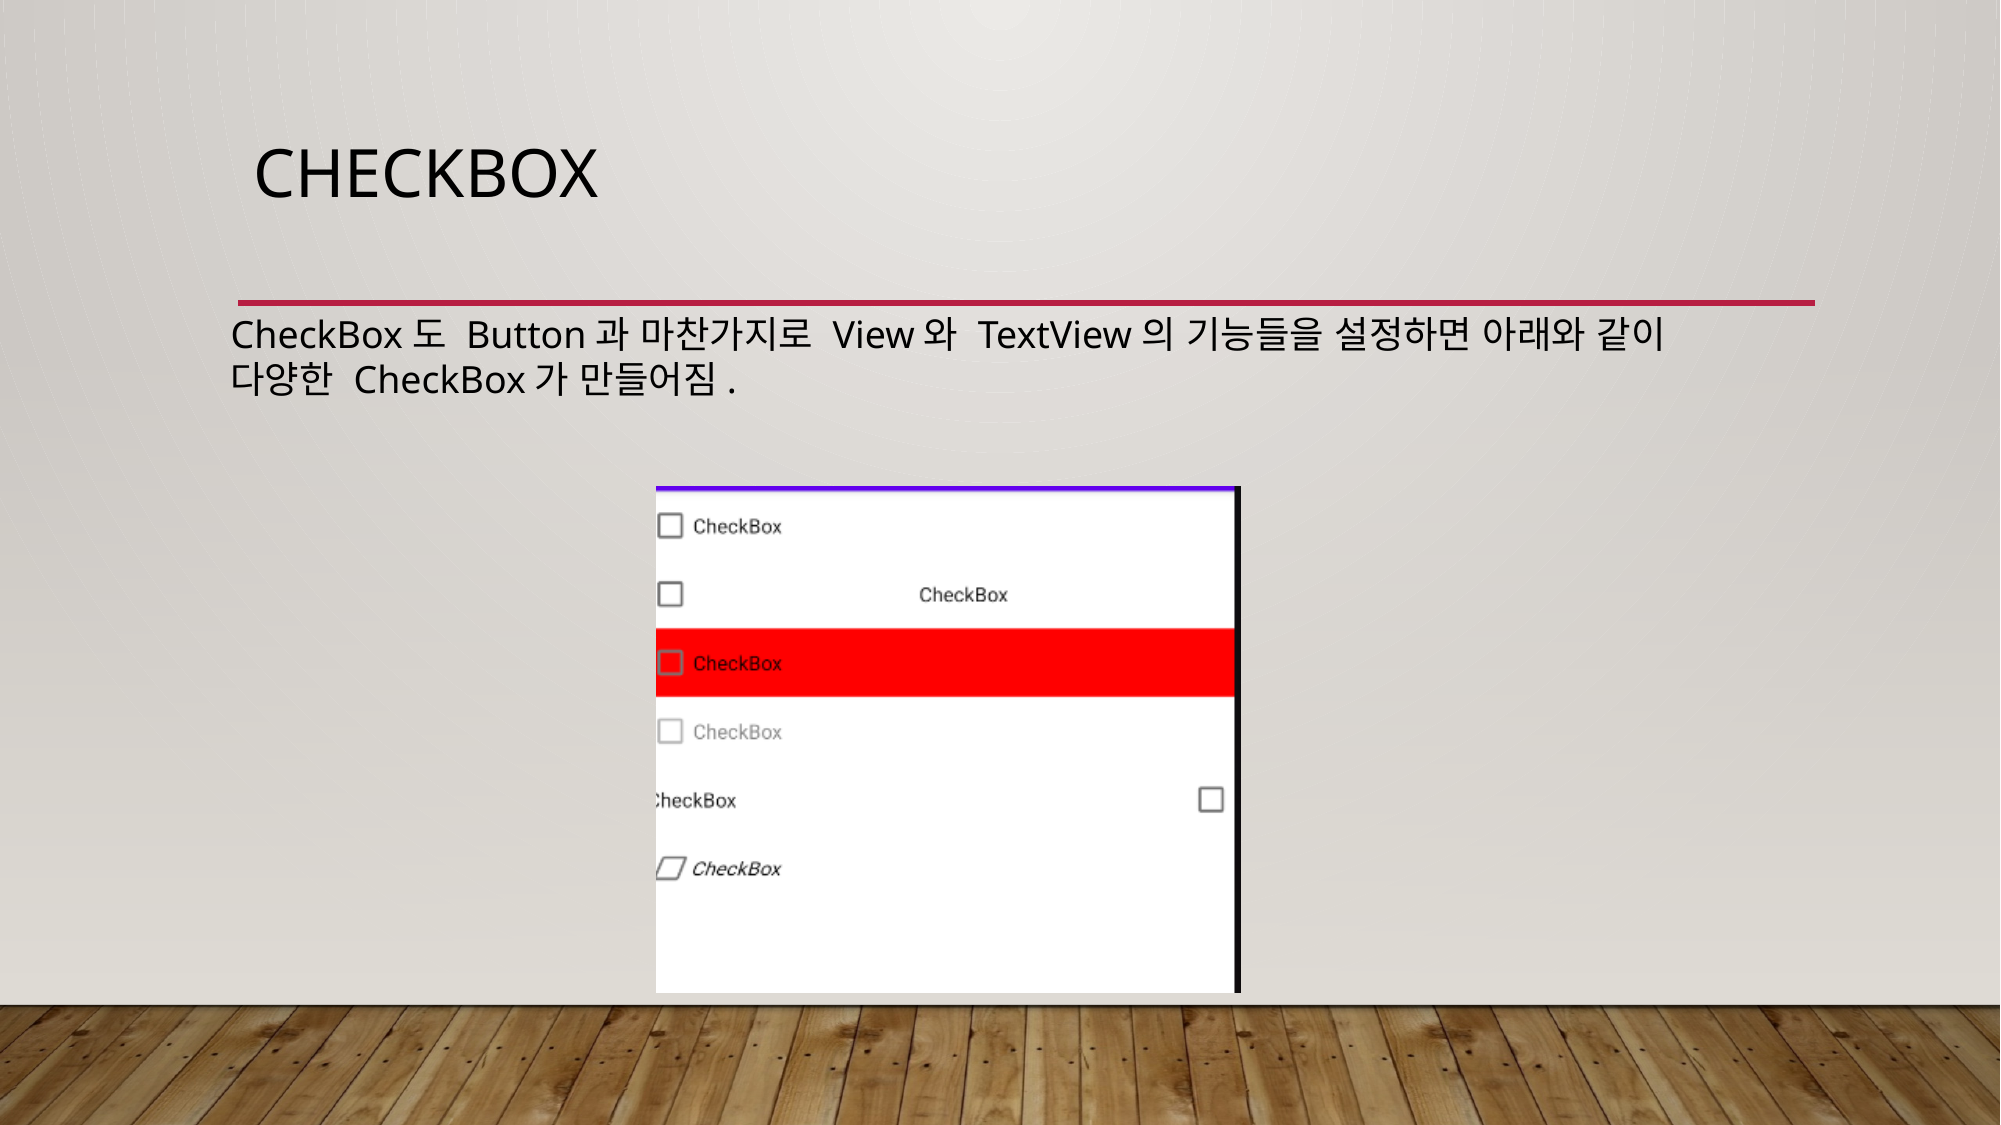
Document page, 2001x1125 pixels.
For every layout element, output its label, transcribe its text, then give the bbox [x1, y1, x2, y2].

picture [0, 1005, 2000, 1125]
picture [656, 486, 1241, 994]
text_box CheckBox도 Button과 마찬가지로 View와 TextView의 기능들을 설정하면 아래와 같이 다양한 CheckBox가 만들어짐. [215, 304, 1681, 409]
title Checkbox [238, 131, 1814, 305]
